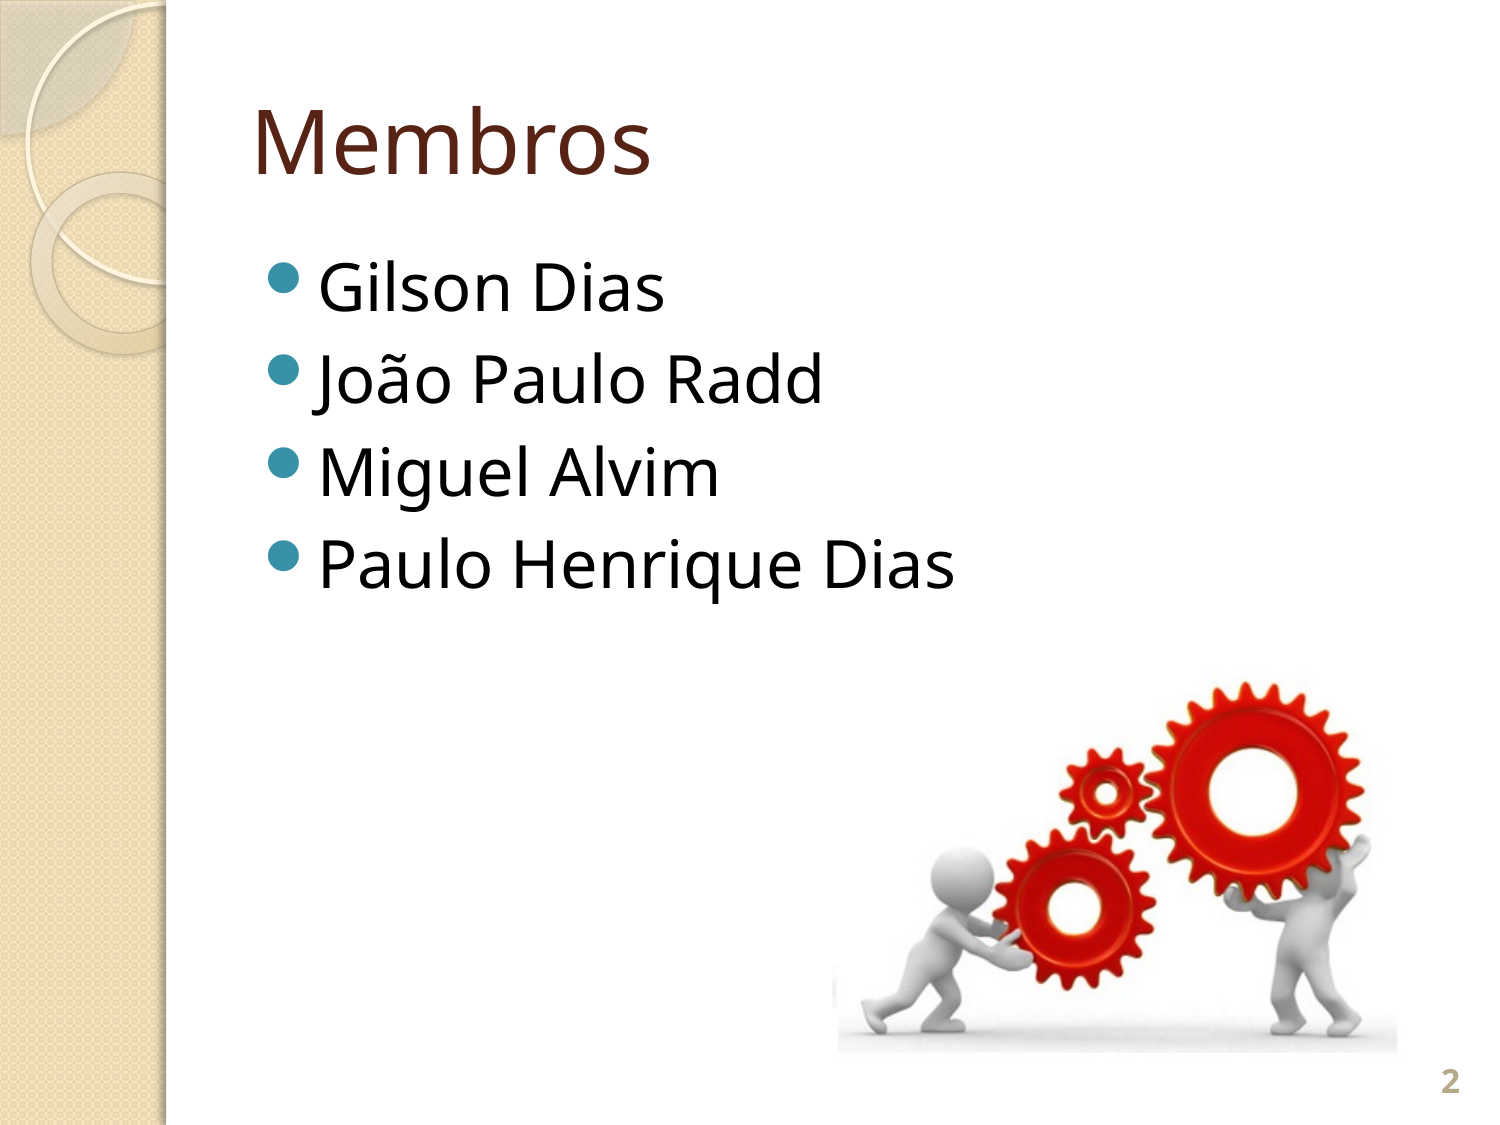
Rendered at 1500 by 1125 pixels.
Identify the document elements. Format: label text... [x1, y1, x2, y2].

picture [832, 624, 1402, 1125]
title Membros [235, 45, 1466, 233]
list Gilson Dias João Paulo Radd Miguel Alvim Paulo Henrique Dias [235, 237, 1466, 1025]
slide_number 2 [1413, 1034, 1488, 1113]
